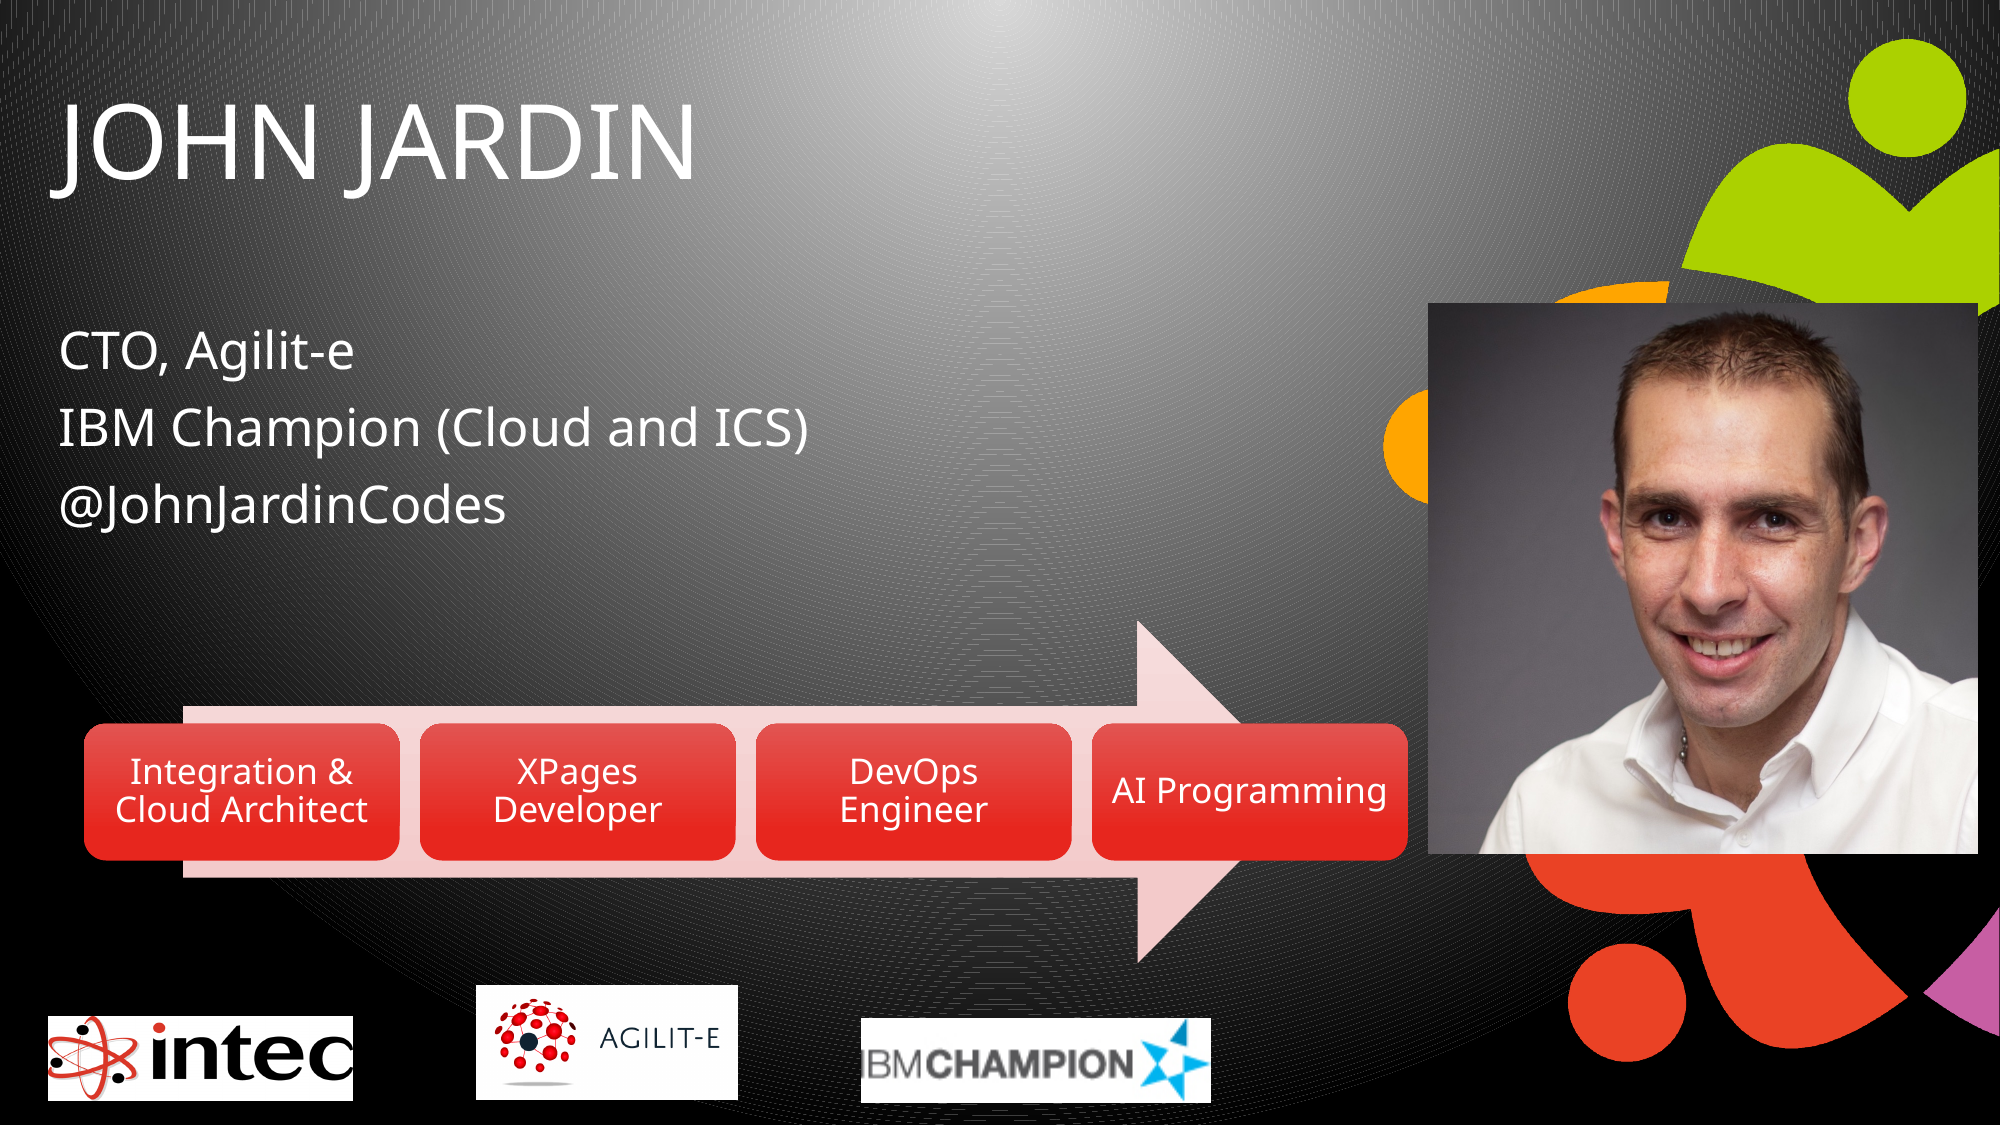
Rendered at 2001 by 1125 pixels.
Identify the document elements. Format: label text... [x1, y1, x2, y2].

title John Jardin [43, 39, 1743, 252]
picture [861, 1043, 1211, 1103]
list CTO, Agilit-e IBM Champion (Cloud and ICS) @JohnJardinCodes [43, 317, 1361, 1043]
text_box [755, 723, 1072, 861]
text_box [419, 723, 736, 861]
picture [1318, 39, 2000, 1103]
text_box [83, 723, 400, 861]
picture [476, 1043, 738, 1100]
picture [48, 1043, 353, 1101]
text_box [182, 620, 1240, 964]
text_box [1091, 723, 1408, 861]
